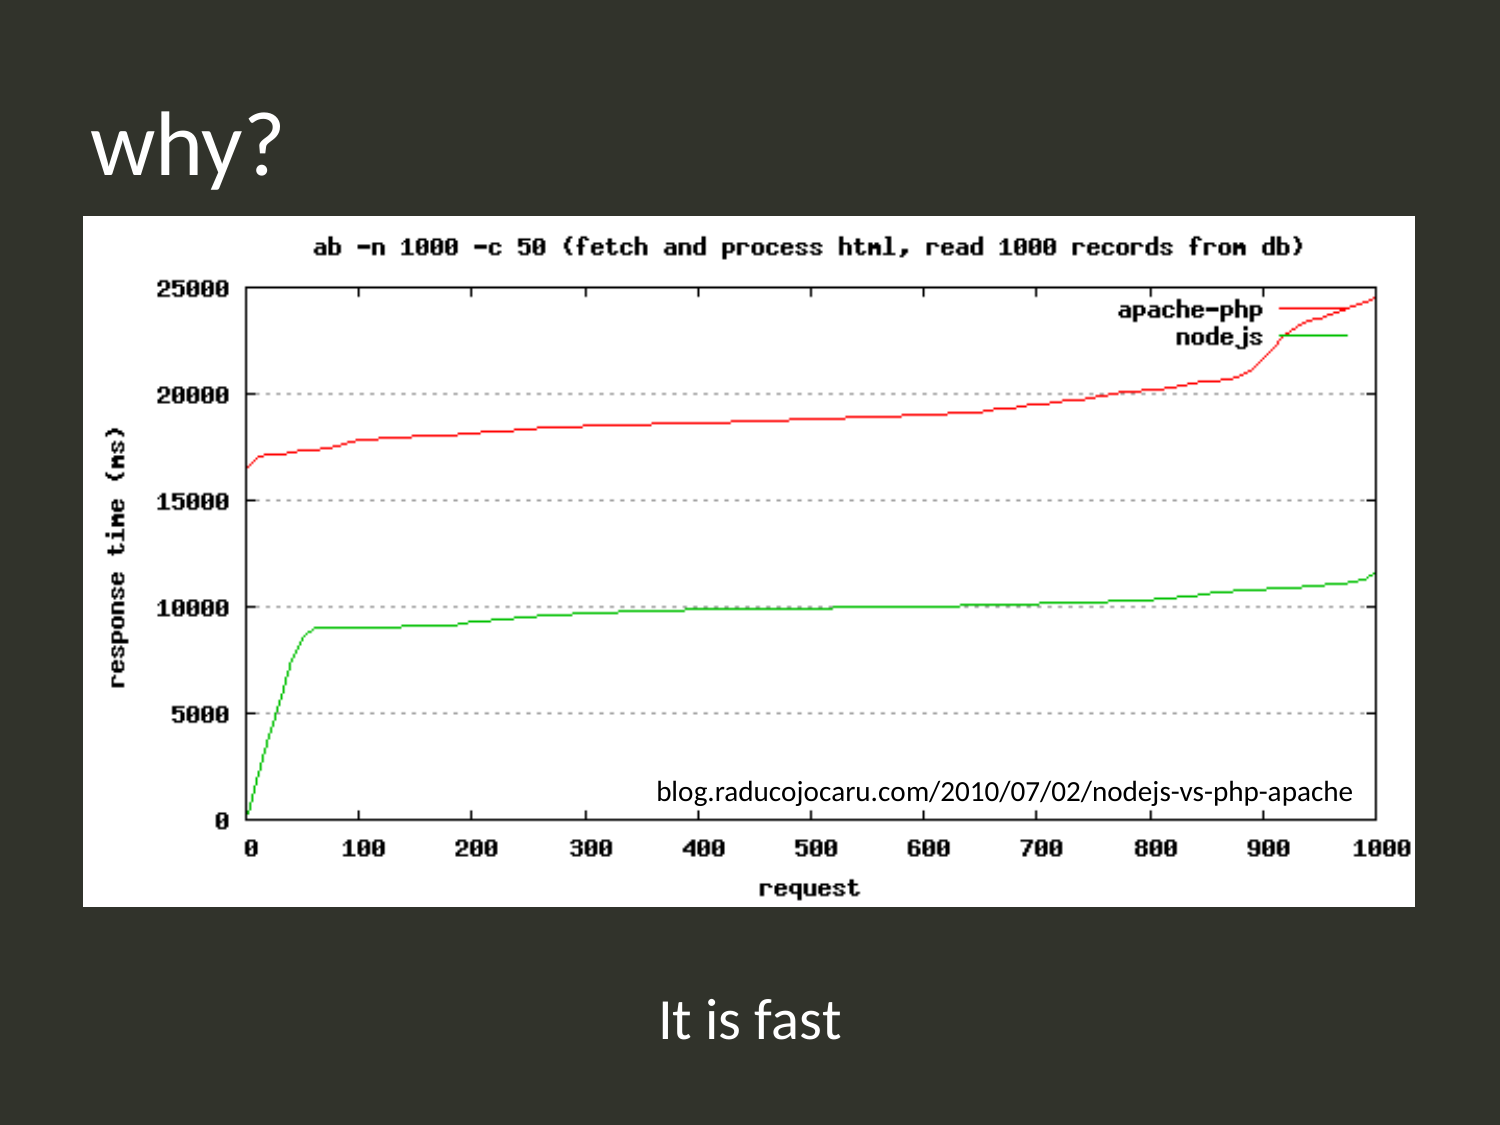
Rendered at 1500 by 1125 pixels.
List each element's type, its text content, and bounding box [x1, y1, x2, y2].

text_box It is fast [643, 973, 857, 1059]
picture [83, 216, 1415, 907]
title why? [75, 45, 1425, 233]
